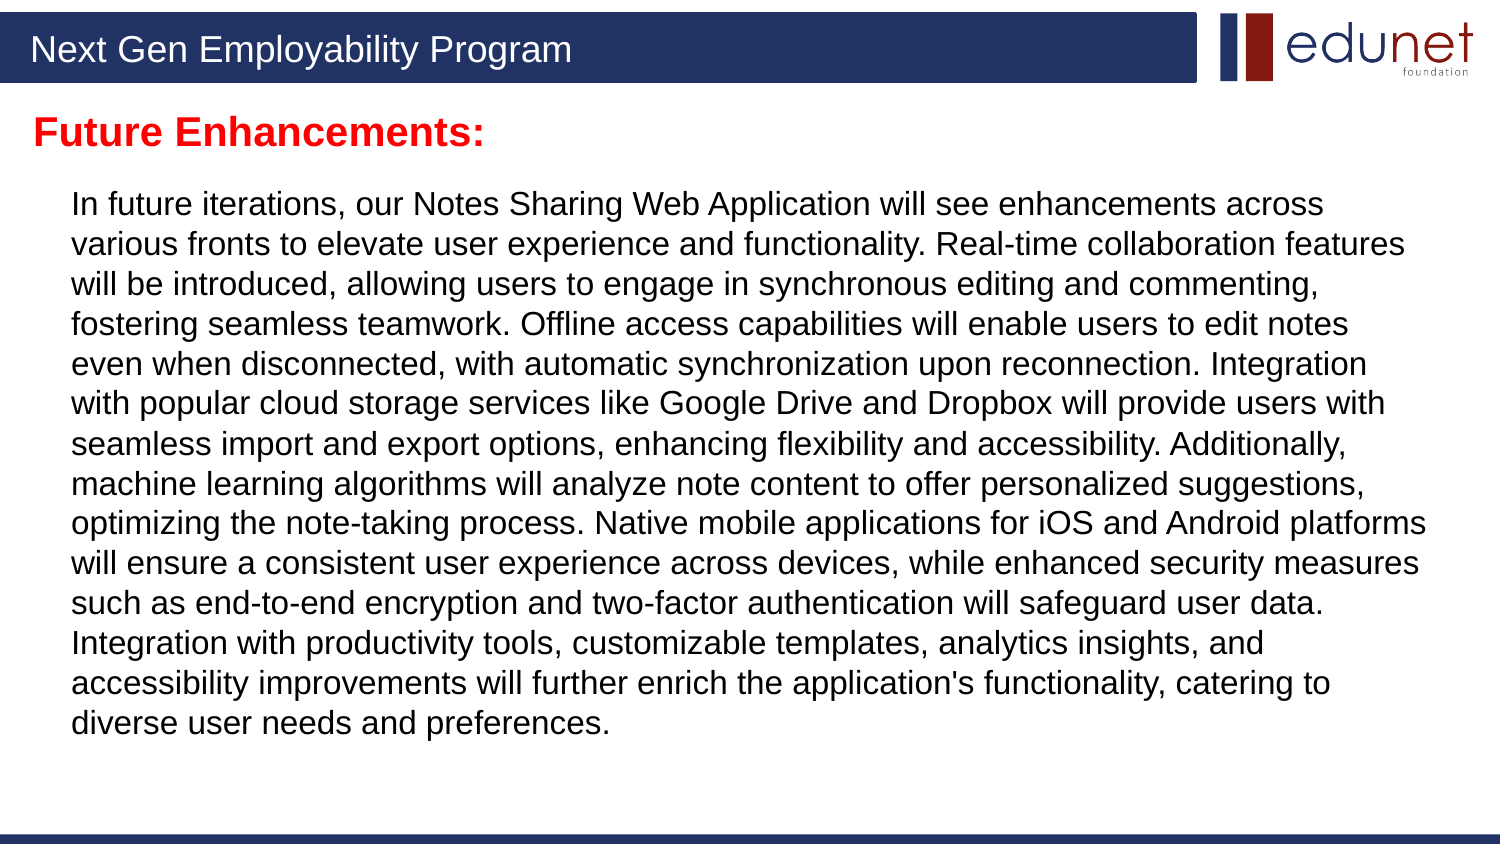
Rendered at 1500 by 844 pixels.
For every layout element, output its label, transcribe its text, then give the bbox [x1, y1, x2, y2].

title Future Enhancements: [33, 84, 1415, 175]
picture [1279, 14, 1482, 83]
text_box In future iterations, our Notes Sharing Web Application will see enhancements across various fronts to elevate user experience and functionality. Real-time collaboration features will be introduced, allowing users to engage in synchronous editing and commenting, fostering seamless teamwork. Offline access capabilities will enable users to edit notes even when disconnected, with automatic synchronization upon reconnection. Integration with popular cloud storage services like Google Drive and Dropbox will provide users with seamless import and export options, enhancing flexibility and accessibility. Additionally, machine learning algorithms will analyze note content to offer personalized suggestions, optimizing the note-taking process. Native mobile applications for iOS and Android platforms will ensure a consistent user experience across devices, while enhanced security measures such as end-to-end encryption and two-factor authentication will safeguard user data. Integration with productivity tools, customizable templates, analytics insights, and accessibility improvements will further enrich the application's functionality, catering to diverse user needs and preferences. [56, 134, 1446, 749]
